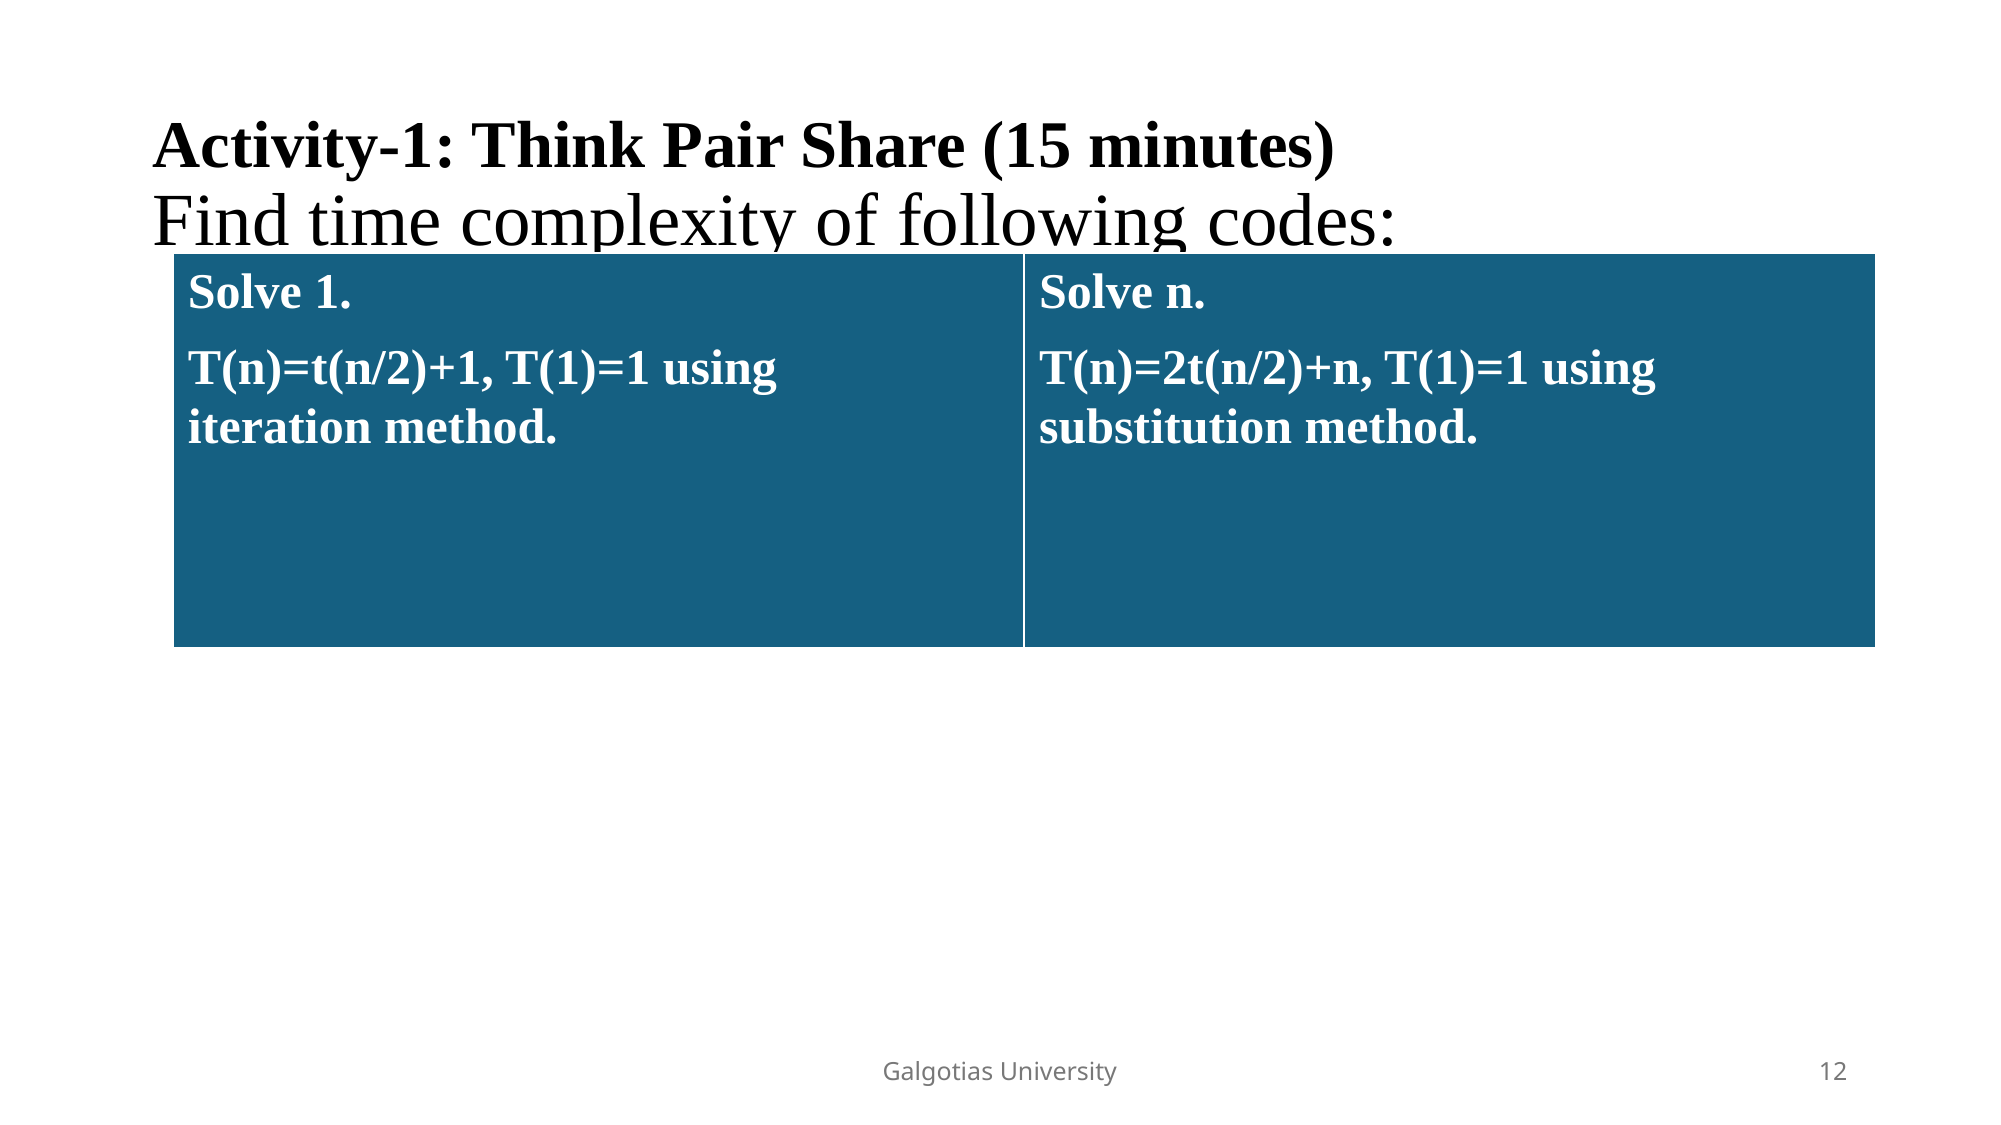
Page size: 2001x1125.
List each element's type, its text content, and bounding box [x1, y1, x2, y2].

footer Galgotias University [662, 1042, 1338, 1103]
slide_number 12 [1412, 1042, 1863, 1103]
table_header Solve 1. T(n)=t(n/2)+1, T(1)=1 using iteration method. [174, 254, 1023, 647]
table_header Solve n. T(n)=2t(n/2)+n, T(1)=1 using substitution method. [1025, 254, 1875, 647]
title Activity-1: Think Pair Share (15 minutes) [137, 59, 1863, 156]
list Find time complexity of following codes: [137, 156, 1863, 969]
